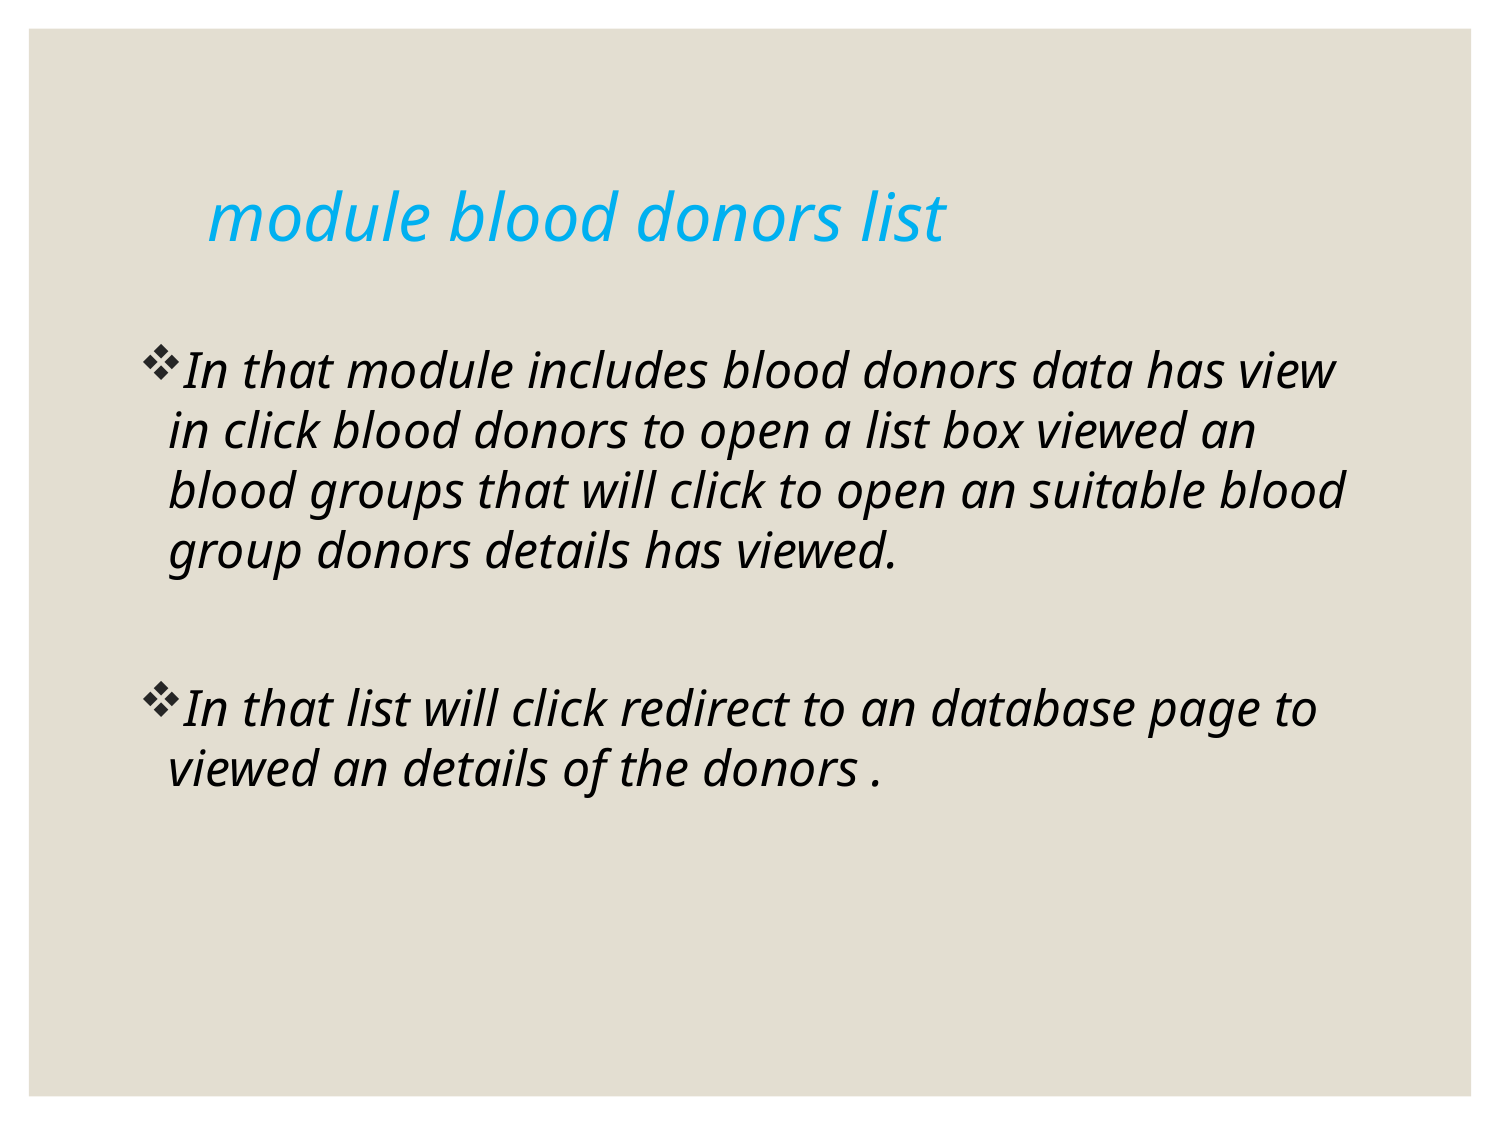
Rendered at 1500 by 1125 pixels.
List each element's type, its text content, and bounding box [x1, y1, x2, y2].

title module blood donors list [171, 137, 1353, 267]
list In that module includes blood donors data has view in click blood donors to open a list box viewed an blood groups that will click to open an suitable blood group donors details has viewed. In that list will click redirect to an database page to viewed an details of the donors . [123, 267, 1365, 1059]
